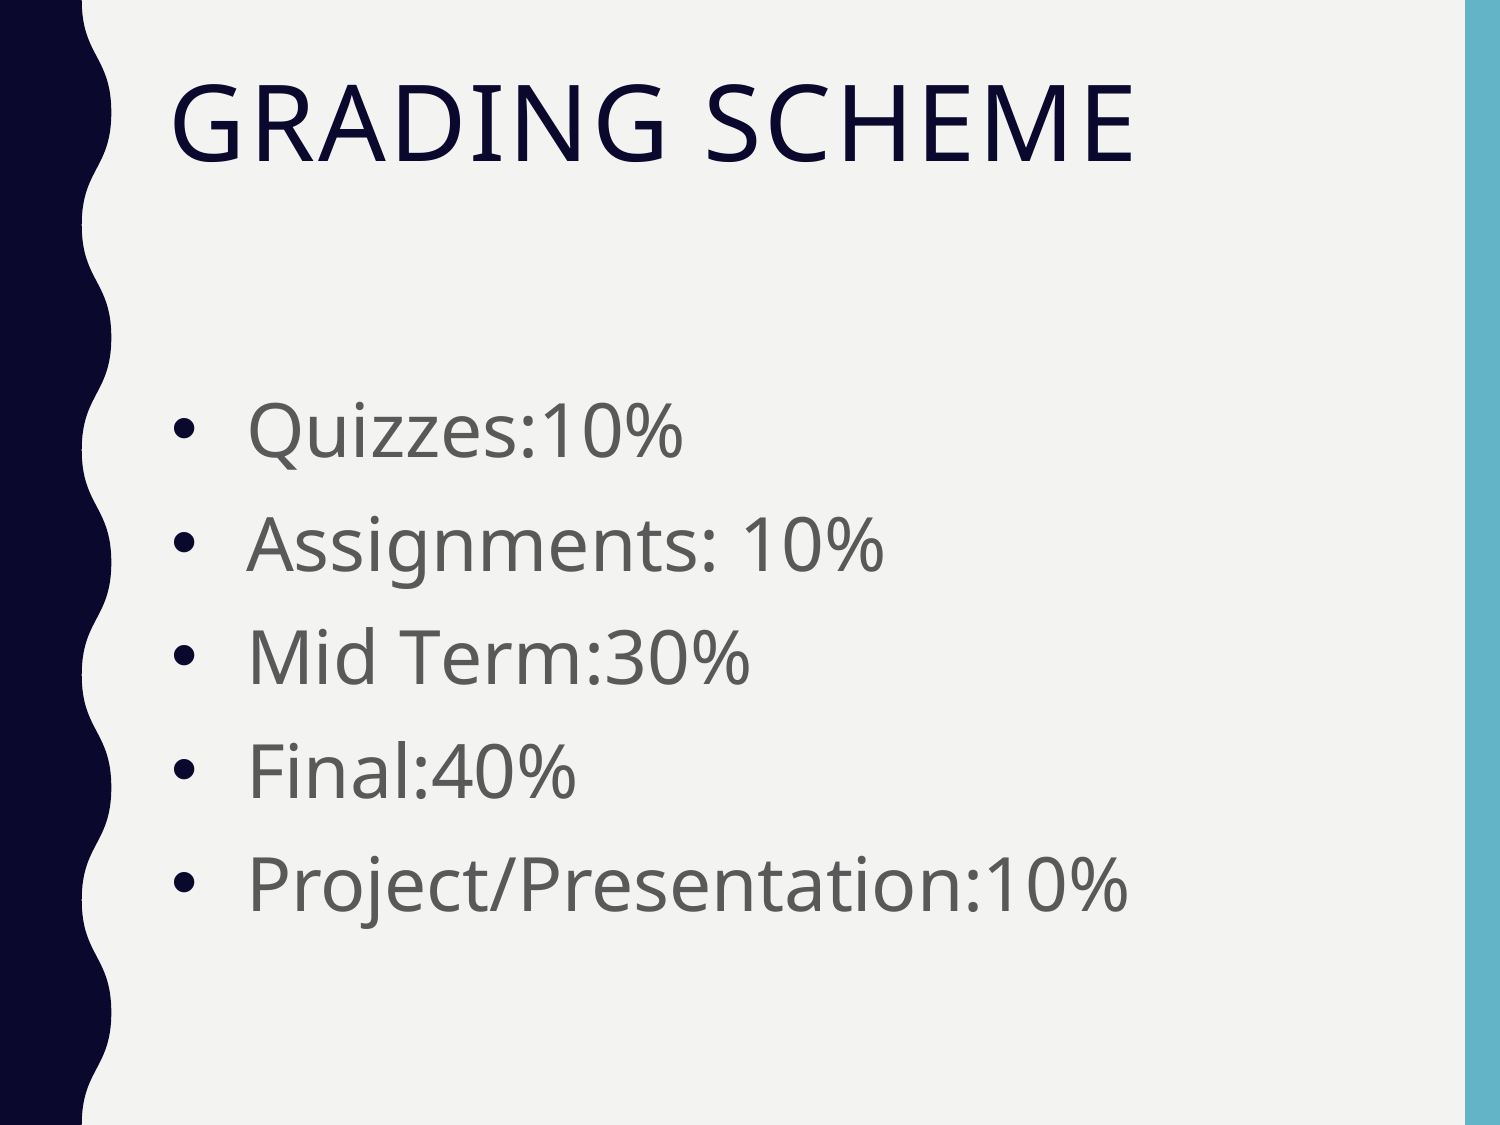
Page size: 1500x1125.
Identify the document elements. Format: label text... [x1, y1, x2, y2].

title Grading scheme [154, 62, 1407, 308]
list Quizzes:10% Assignments: 10% Mid Term:30% Final:40% Project/Presentation:10% [154, 375, 1407, 965]
